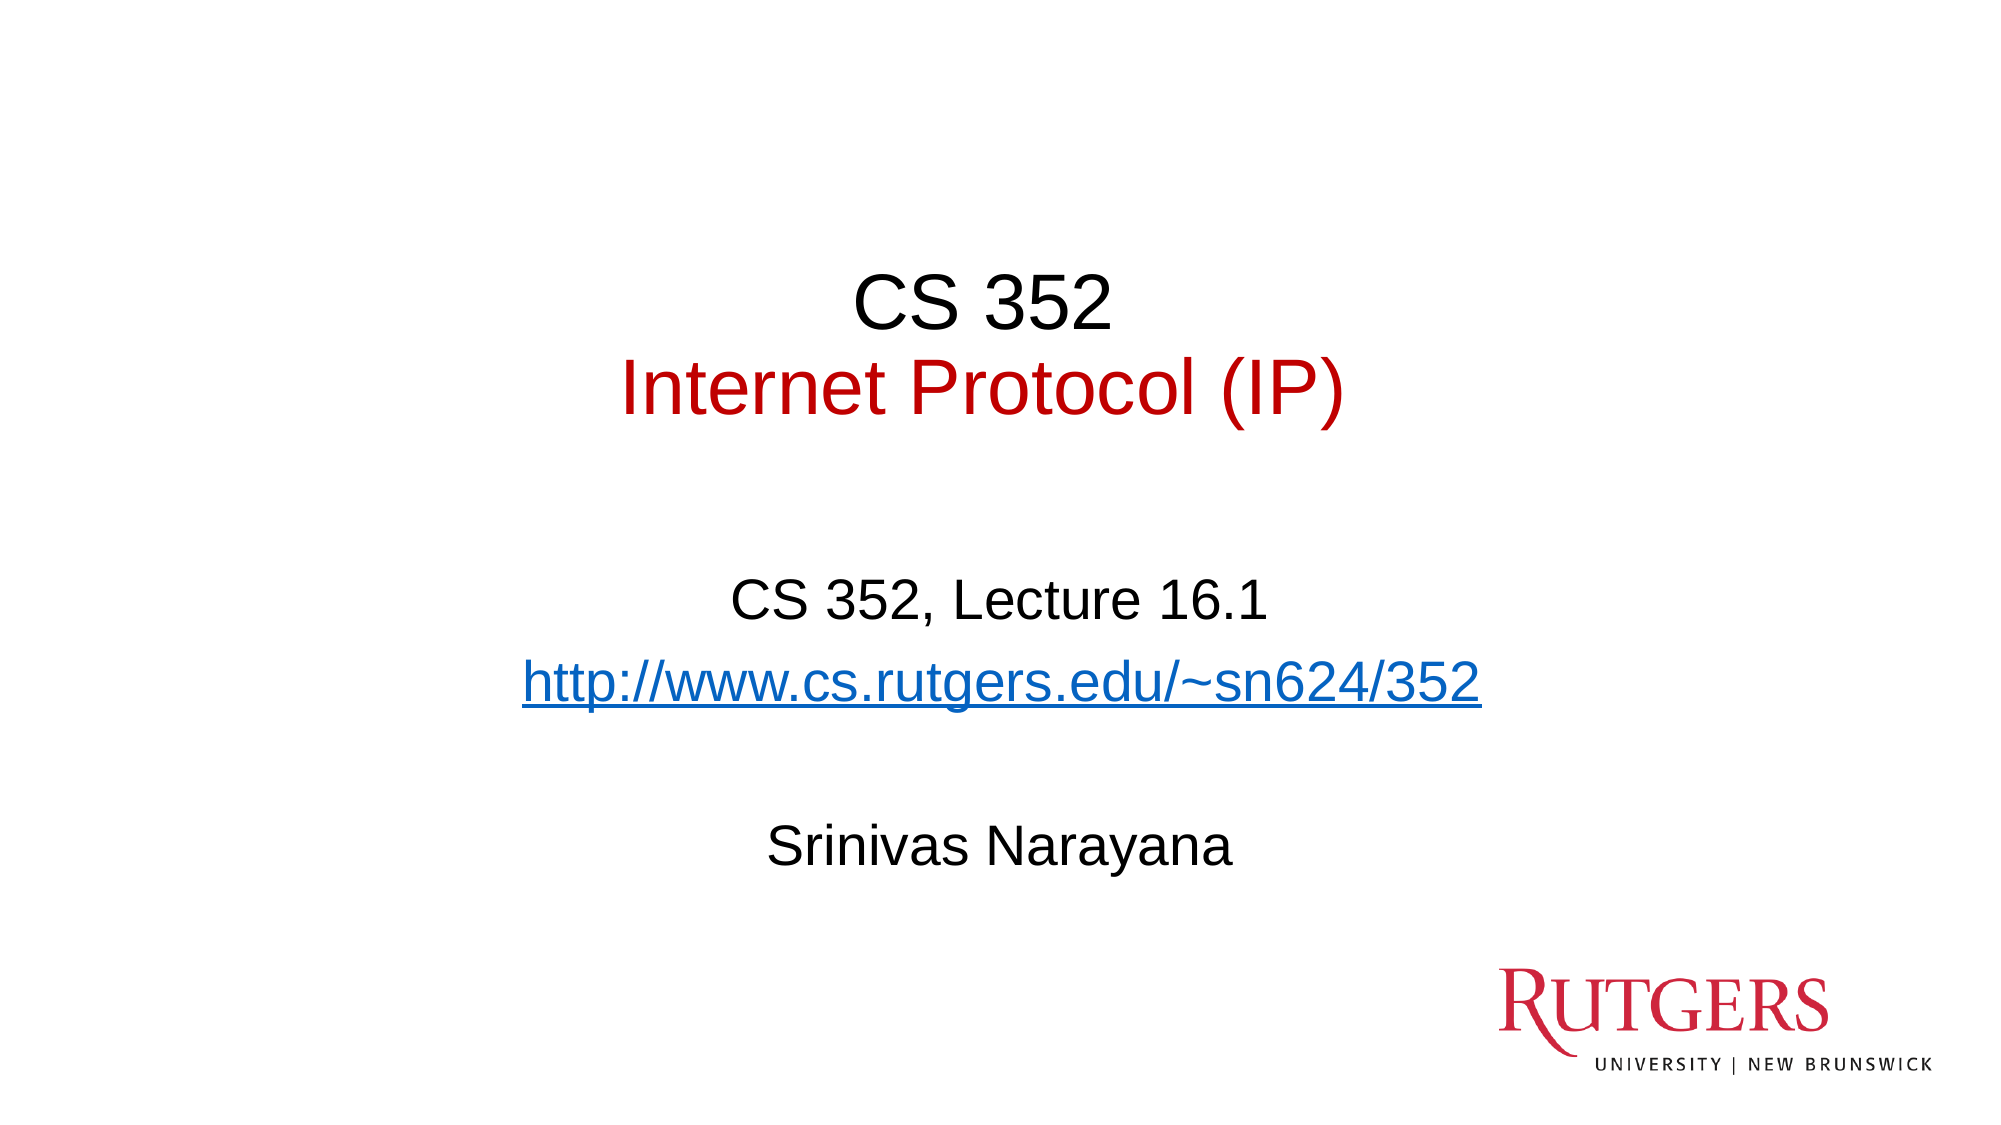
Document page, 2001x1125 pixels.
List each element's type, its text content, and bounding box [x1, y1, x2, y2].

picture [1487, 947, 1956, 1097]
subtitle CS 352, Lecture 16.1 http://www.cs.rutgers.edu/~sn624/352 Srinivas Narayana [249, 562, 1750, 888]
slide_number 1 [1412, 1042, 1863, 1103]
title CS 352 Internet Protocol (IP) [41, 251, 1926, 440]
